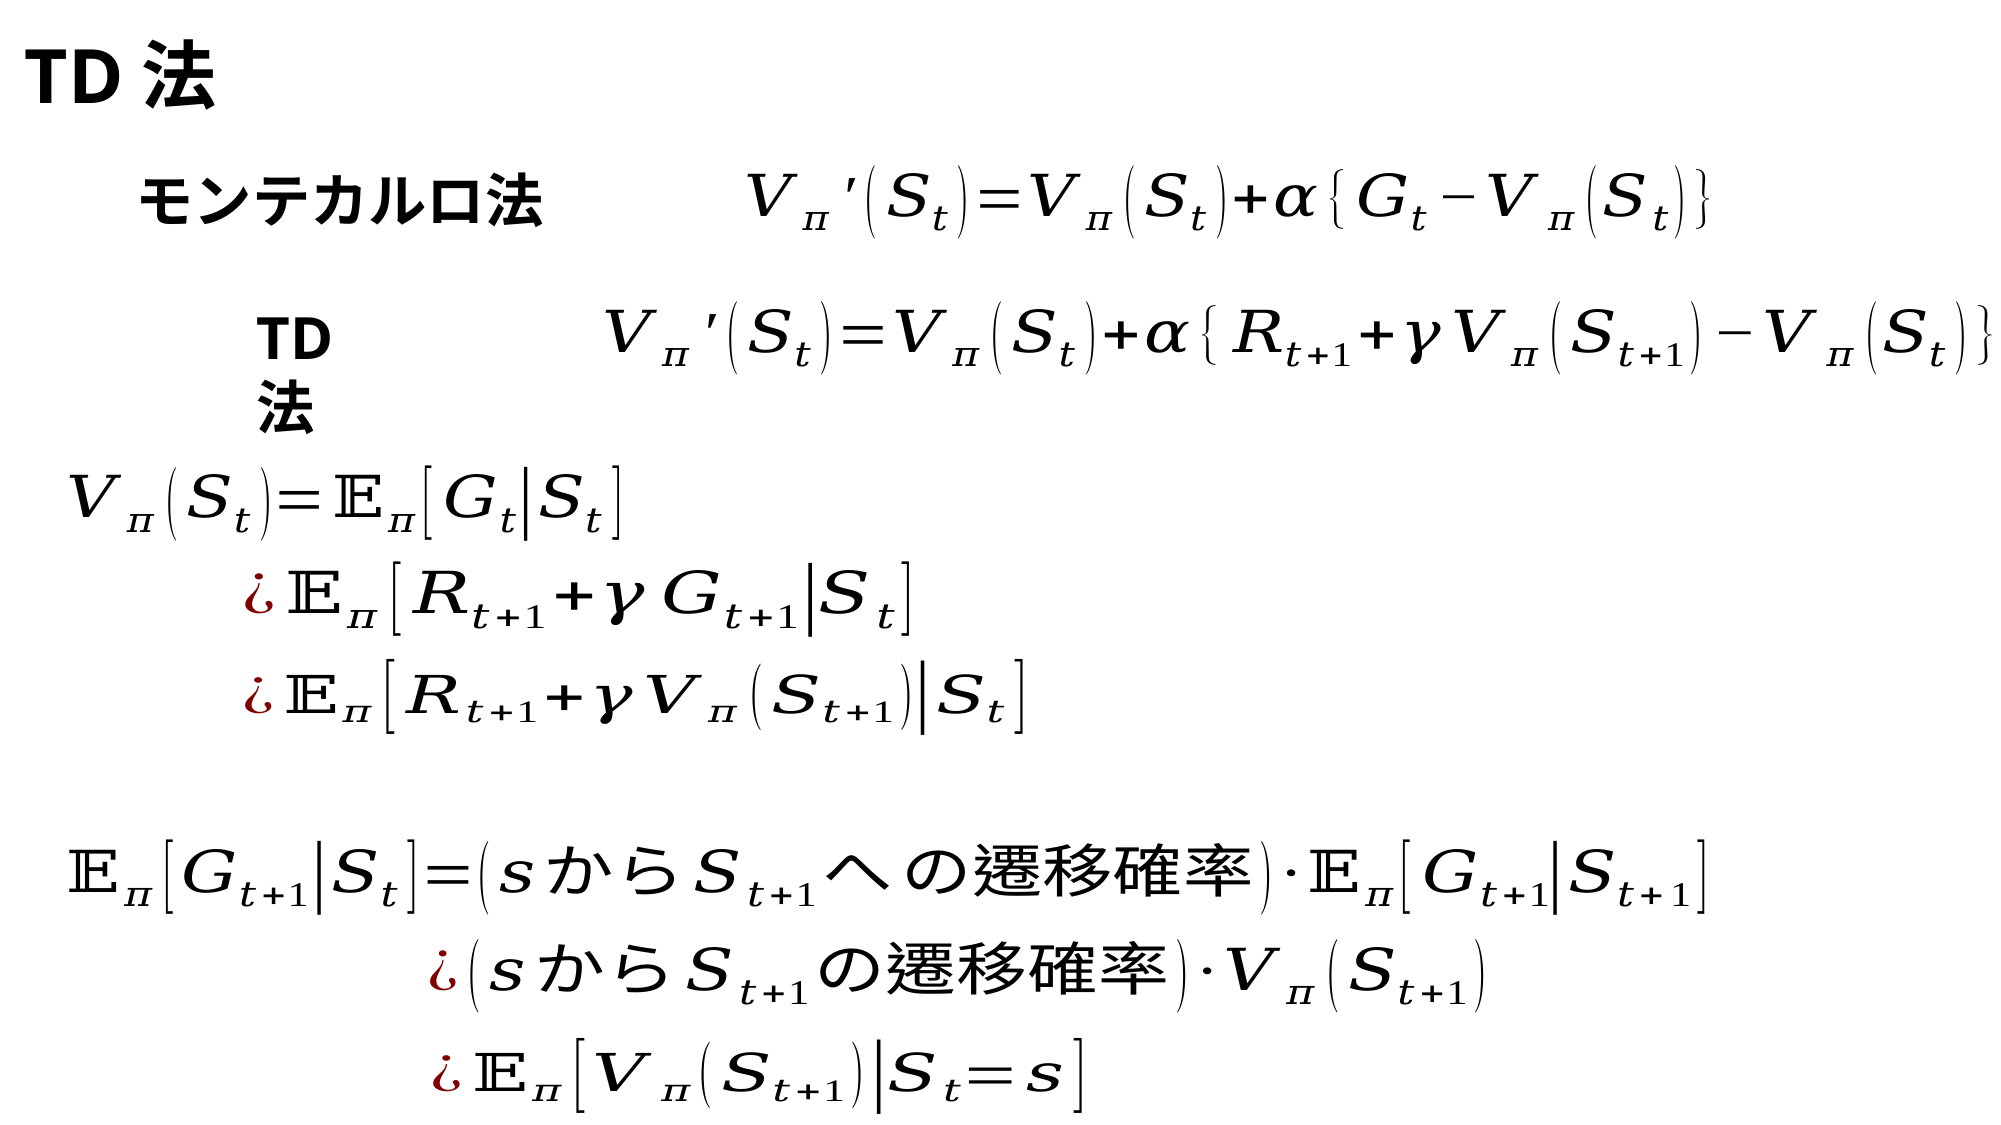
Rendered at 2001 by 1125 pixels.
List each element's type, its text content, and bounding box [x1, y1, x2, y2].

text_box モンテカルロ法 [120, 156, 586, 242]
text_box TD法 [242, 293, 417, 449]
text_box TD法 [10, 20, 1042, 126]
